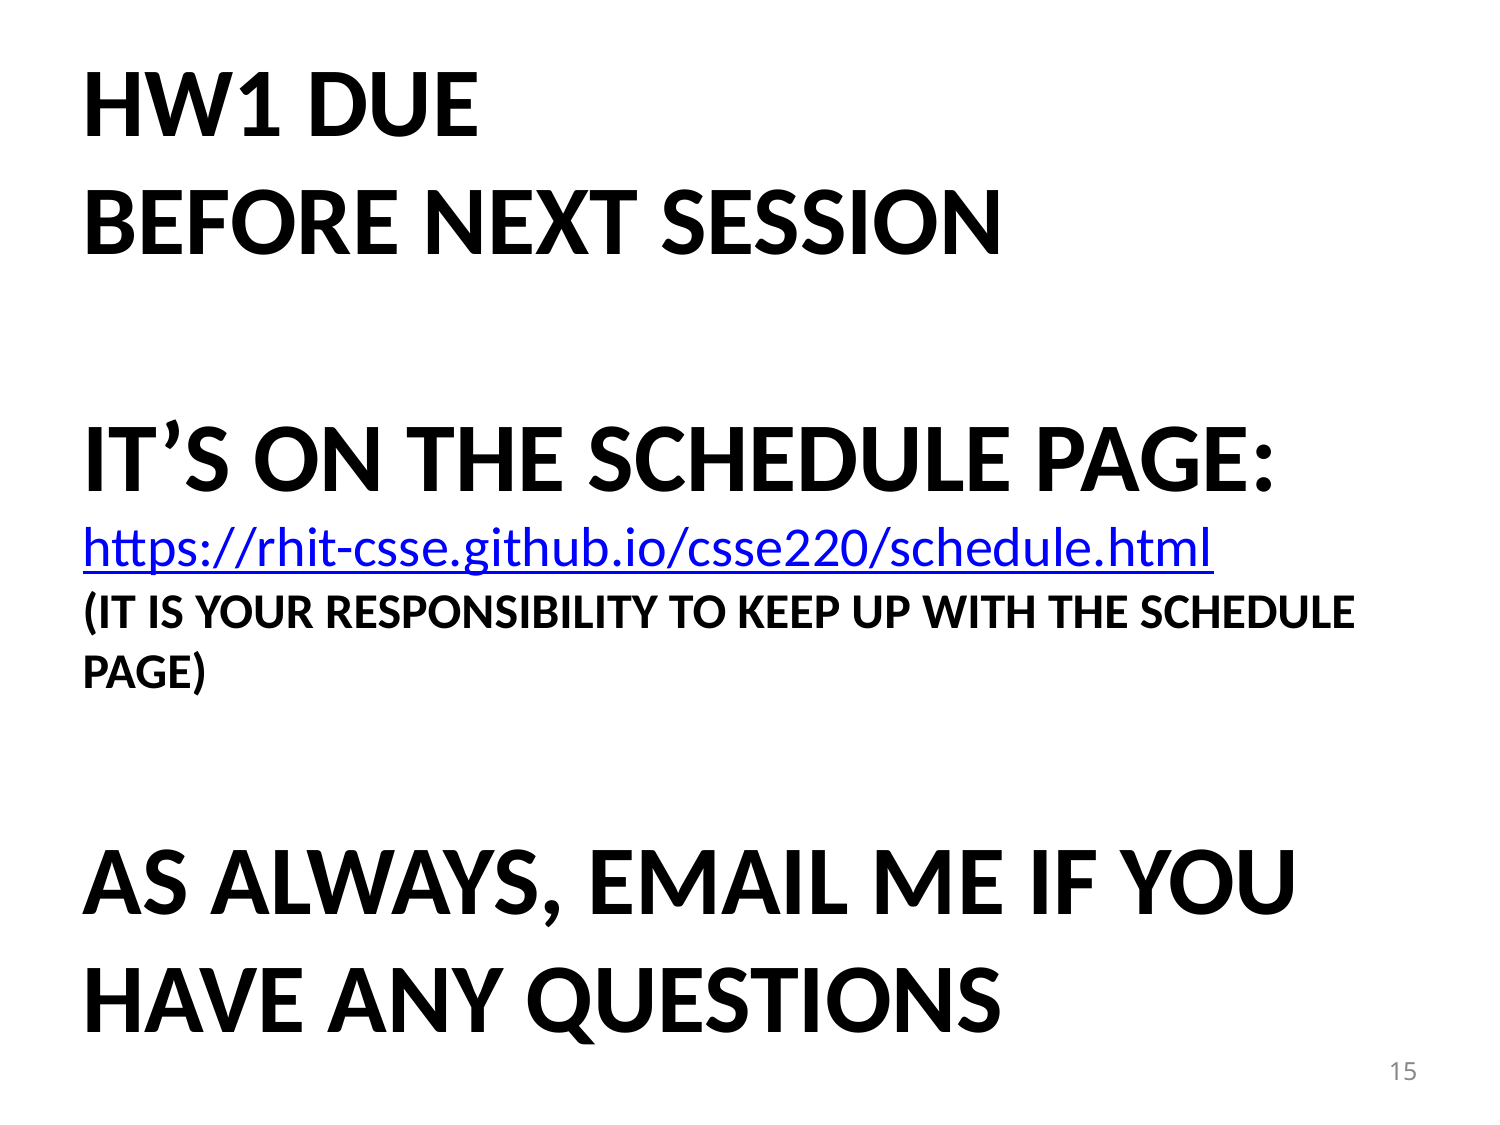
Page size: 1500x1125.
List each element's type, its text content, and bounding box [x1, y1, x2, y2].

title HW1 Due Before Next Session It’s on the schedule page: https://rhit-csse.github.io/csse220/schedule.html (It is your responsibility to keep up with the schedule page) As always, email me if you have any questions [74, 14, 1426, 1077]
slide_number 15 [1074, 1050, 1426, 1096]
